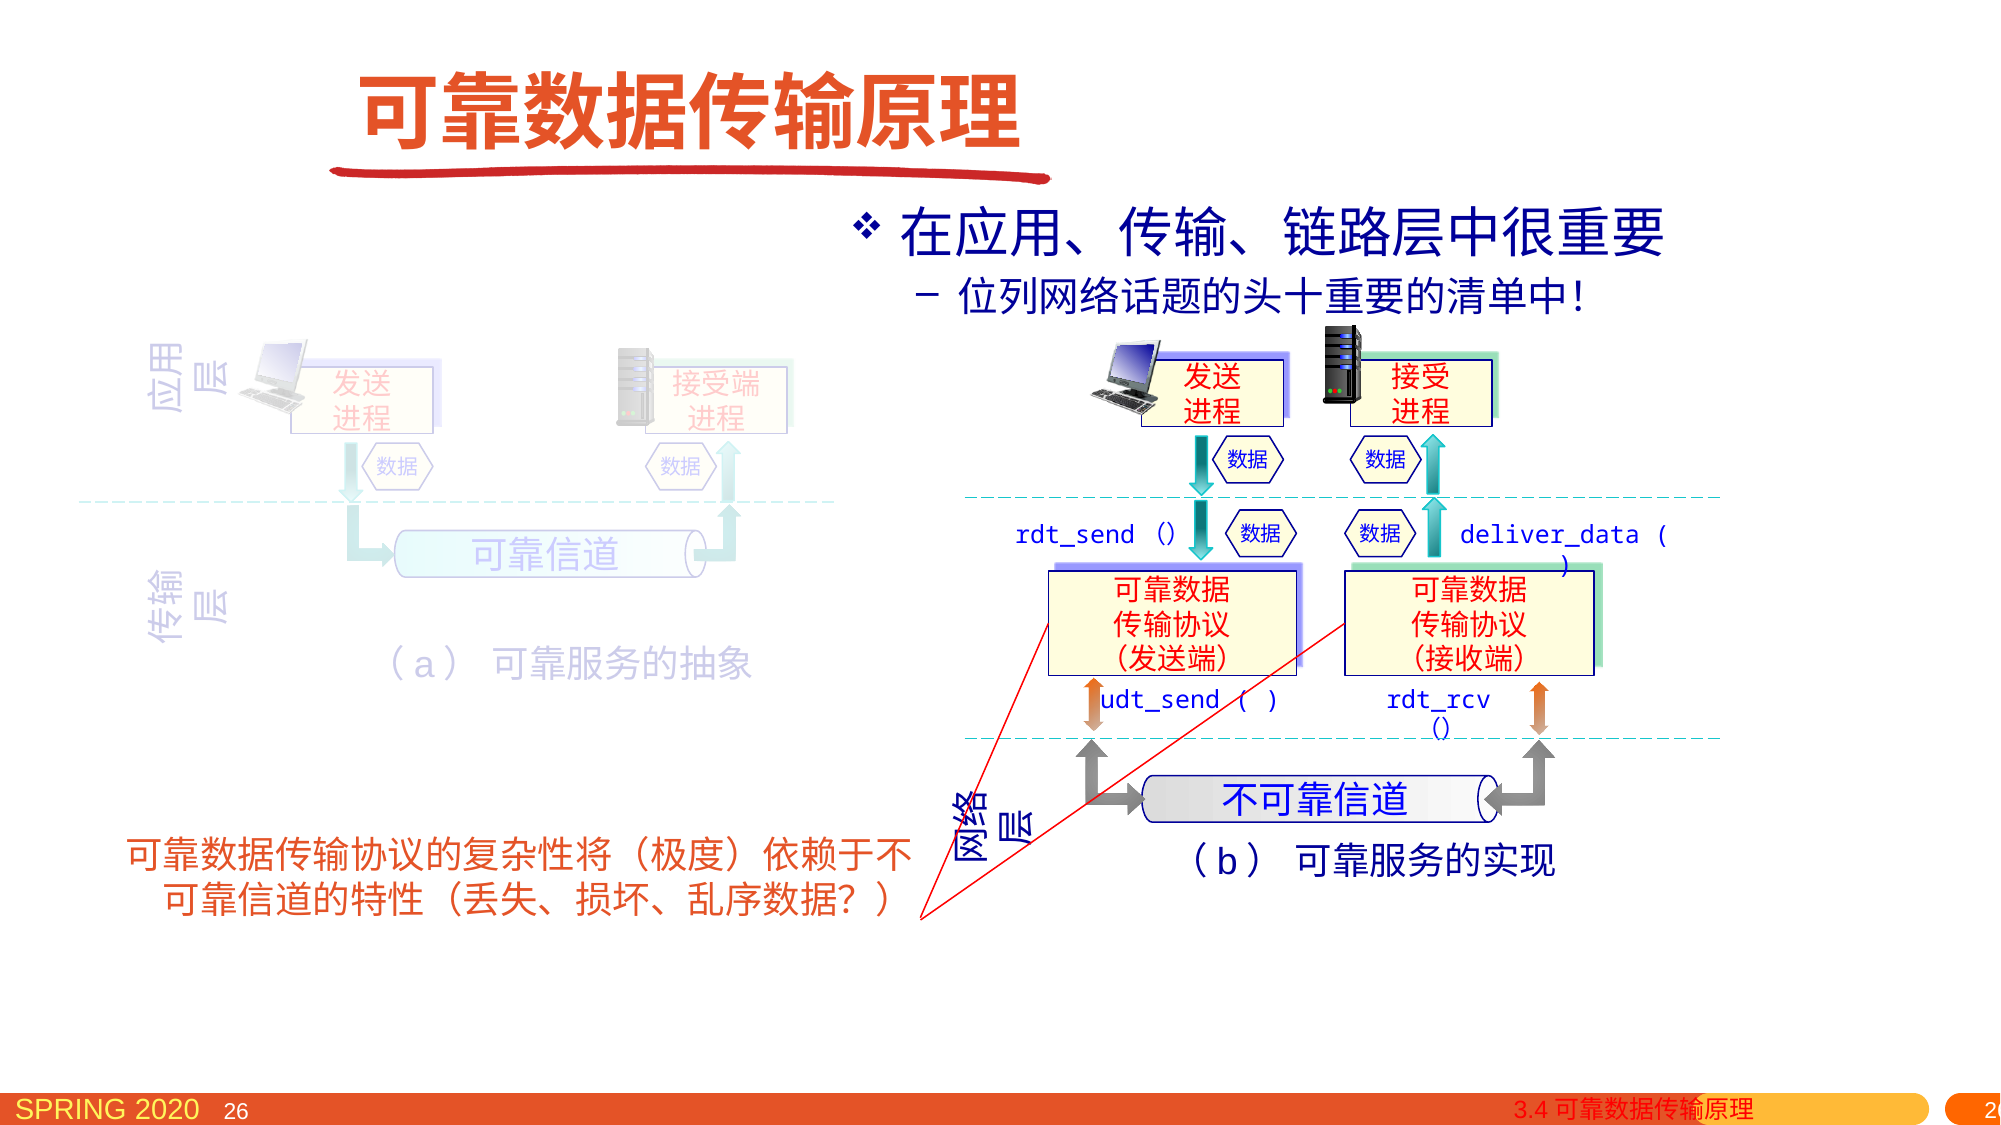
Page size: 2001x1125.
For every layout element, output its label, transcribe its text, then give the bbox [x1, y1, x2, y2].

text_box 在应用、传输、链路层中很重要 位列网络话题的头十重要的清单中！ [834, 189, 2000, 328]
text_box rdt_send（） [996, 511, 1196, 556]
text_box 数据 [1350, 436, 1422, 483]
text_box 不可靠信道 [1351, 775, 1498, 823]
text_box 数据 [1344, 510, 1416, 557]
text_box [32, 268, 844, 786]
text_box 数据 [1225, 510, 1297, 557]
text_box [1189, 436, 1214, 496]
text_box 可靠数据 传输协议 （接收端） [1344, 571, 1595, 676]
title 可靠数据传输原理 [319, 15, 1059, 204]
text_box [1323, 325, 1362, 403]
text_box rdt_rcv（） [1354, 676, 1530, 737]
text_box 接受 进程 [1350, 359, 1492, 427]
text_box [1529, 681, 1549, 735]
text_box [220, 335, 311, 420]
text_box 数据 [1212, 436, 1284, 483]
text_box 3.4可靠数据传输原理 [1498, 1086, 1951, 1125]
picture [326, 160, 1060, 191]
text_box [616, 348, 655, 426]
text_box deliver_data ( ) [1441, 511, 1689, 586]
text_box [1484, 746, 1556, 816]
text_box [1421, 434, 1445, 494]
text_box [1072, 336, 1163, 421]
text_box [1422, 505, 1447, 557]
text_box 可靠数据 传输协议 （发送端） [1048, 571, 1297, 621]
text_box [1189, 505, 1213, 560]
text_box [101, 623, 1346, 930]
text_box rdt_rcv（） [1354, 746, 1530, 752]
text_box （b） 可靠服务的实现 [1351, 829, 1681, 890]
text_box 发送 进程 [1165, 359, 1284, 427]
